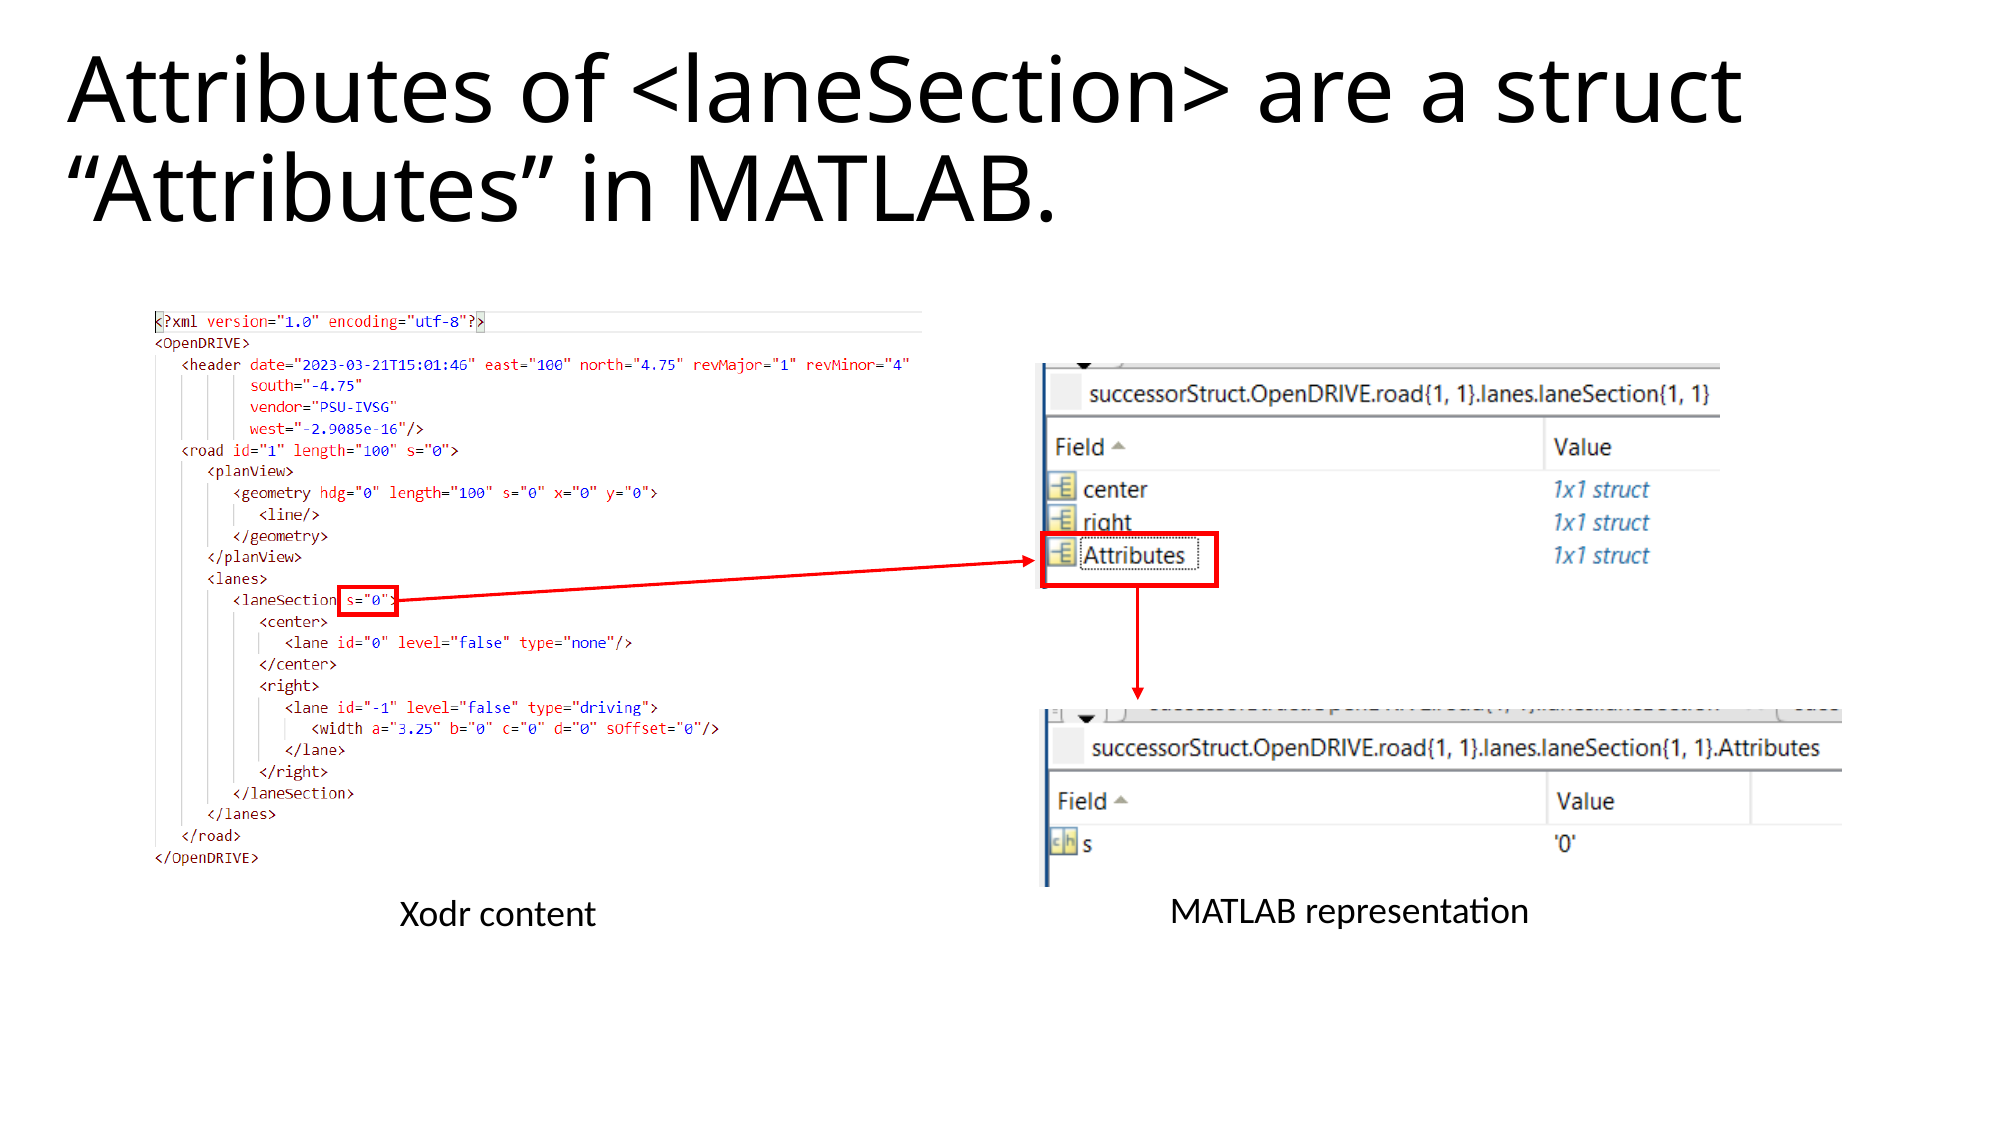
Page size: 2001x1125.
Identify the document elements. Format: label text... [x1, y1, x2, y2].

text_box MATLAB representation [1155, 887, 1662, 939]
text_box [396, 560, 1035, 601]
text_box Xodr content [385, 882, 892, 942]
picture [137, 309, 923, 882]
title Attributes of <laneSection> are a struct “Attributes” in MATLAB. [52, 33, 1778, 251]
picture [1035, 363, 1720, 589]
picture [1039, 709, 1842, 887]
